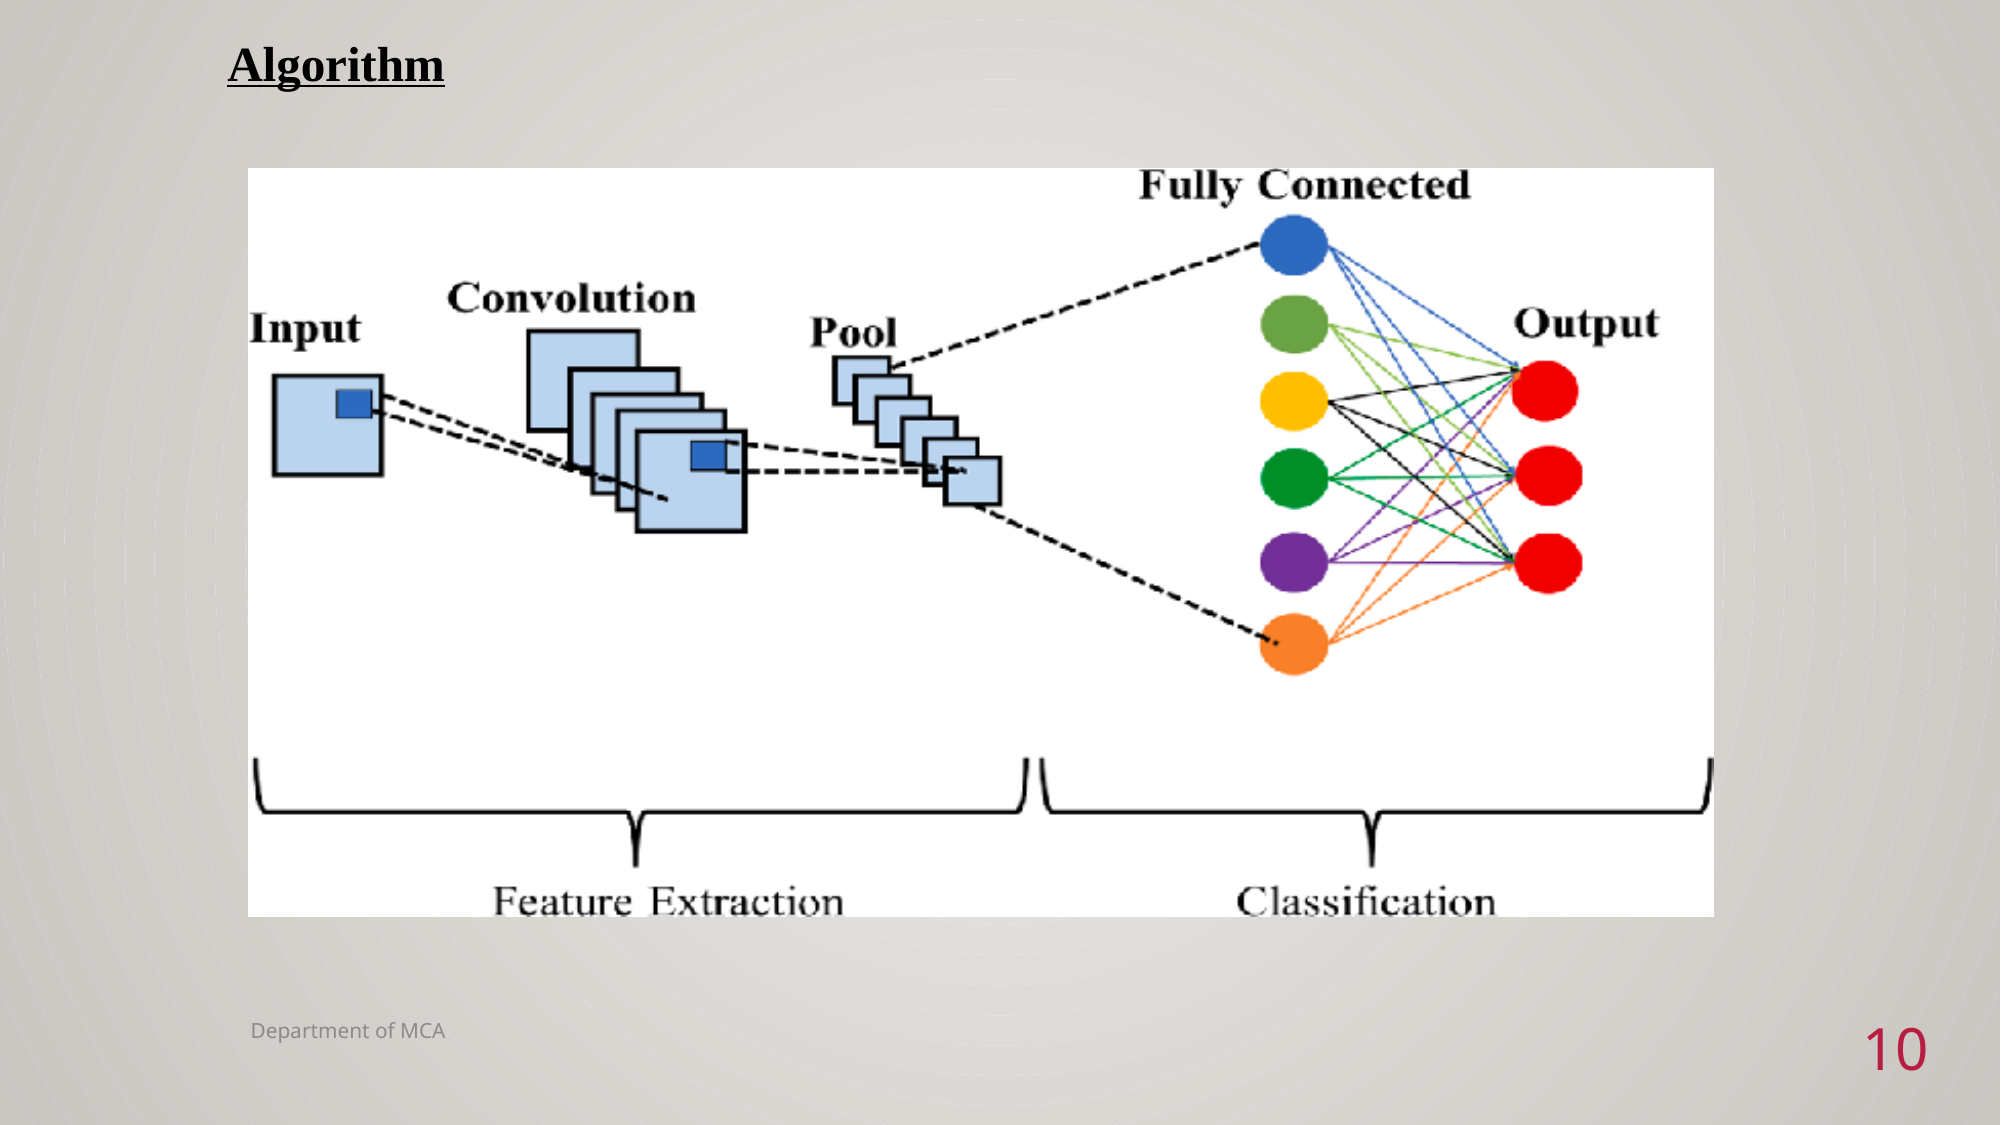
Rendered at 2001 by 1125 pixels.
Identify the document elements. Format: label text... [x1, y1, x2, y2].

slide_number 10 [1810, 1005, 1944, 1088]
footer Department of MCA [235, 1005, 1210, 1056]
title Algorithm [212, 31, 1788, 154]
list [248, 167, 1714, 917]
